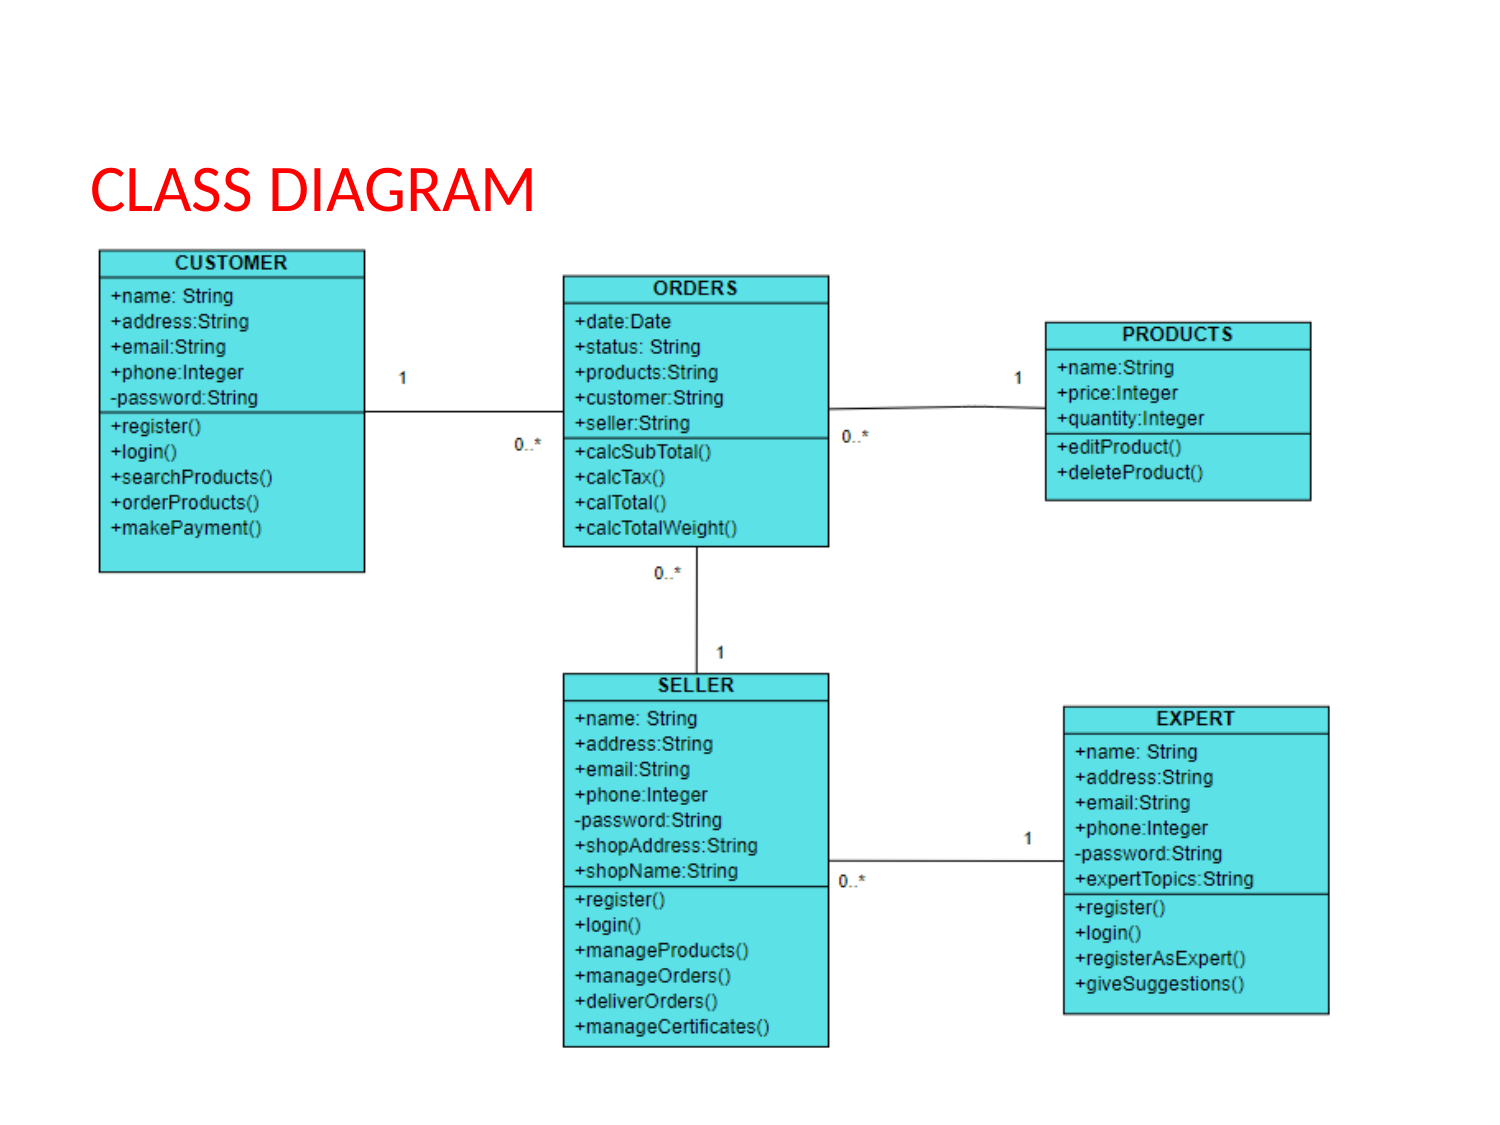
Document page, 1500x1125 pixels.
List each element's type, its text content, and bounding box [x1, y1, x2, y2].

picture [52, 219, 1381, 1095]
list CLASS DIAGRAM [75, 137, 1425, 1005]
